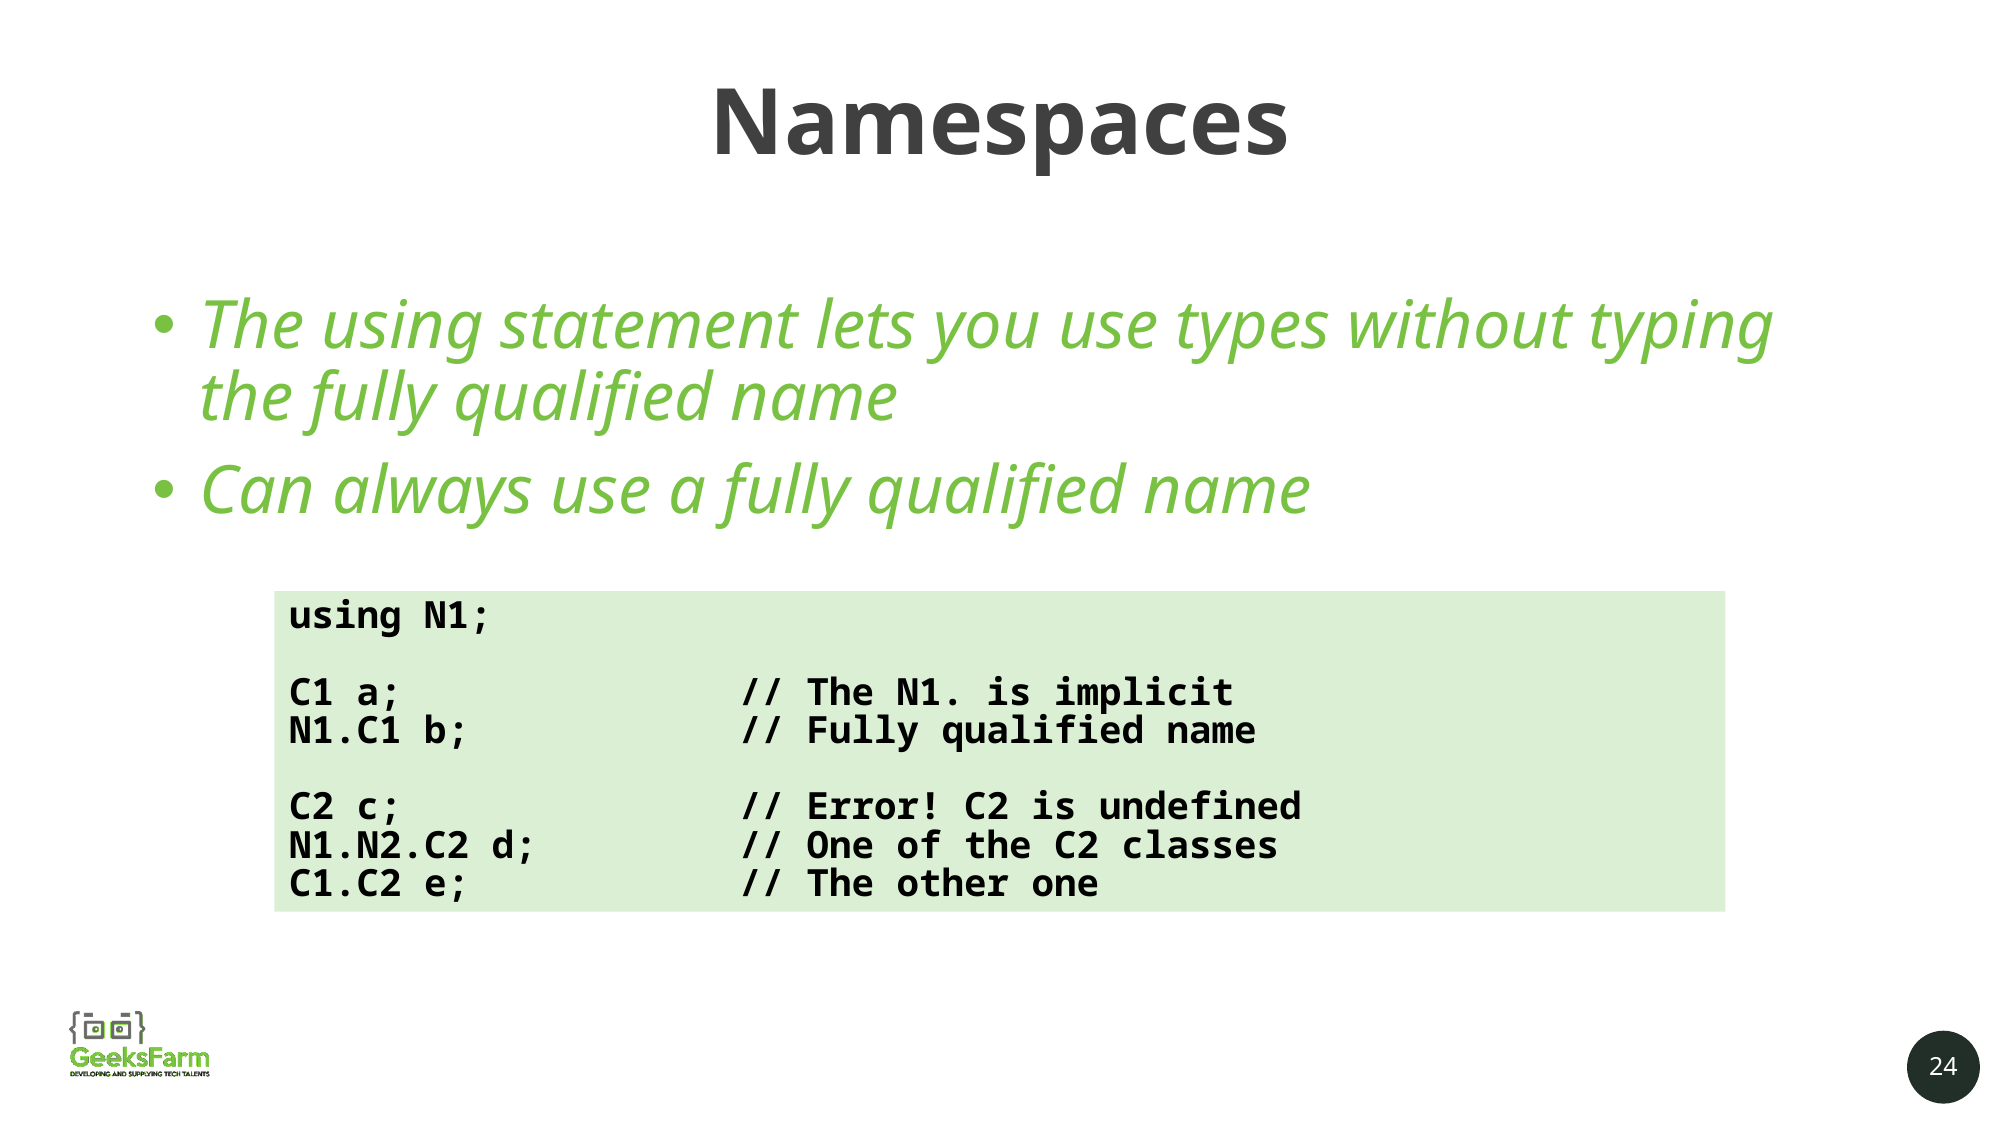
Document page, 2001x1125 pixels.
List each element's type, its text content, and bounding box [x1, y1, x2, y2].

slide_number 24 [1893, 1037, 1994, 1098]
text_box using N1; C1 a; // The N1. is implicit N1.C1 b; // Fully qualified name C2 c; // Error! C2 is undefined N1.N2.C2 d; // One of the C2 classes C1.C2 e; // The other one [274, 591, 1726, 912]
text_box [1921, 1029, 1966, 1037]
title Namespaces [137, 56, 1863, 193]
text_box [1922, 1098, 1965, 1105]
picture [69, 1011, 210, 1078]
list The using statement lets you use types without typing the fully qualified name Can always use a fully qualified name [137, 283, 1863, 1008]
